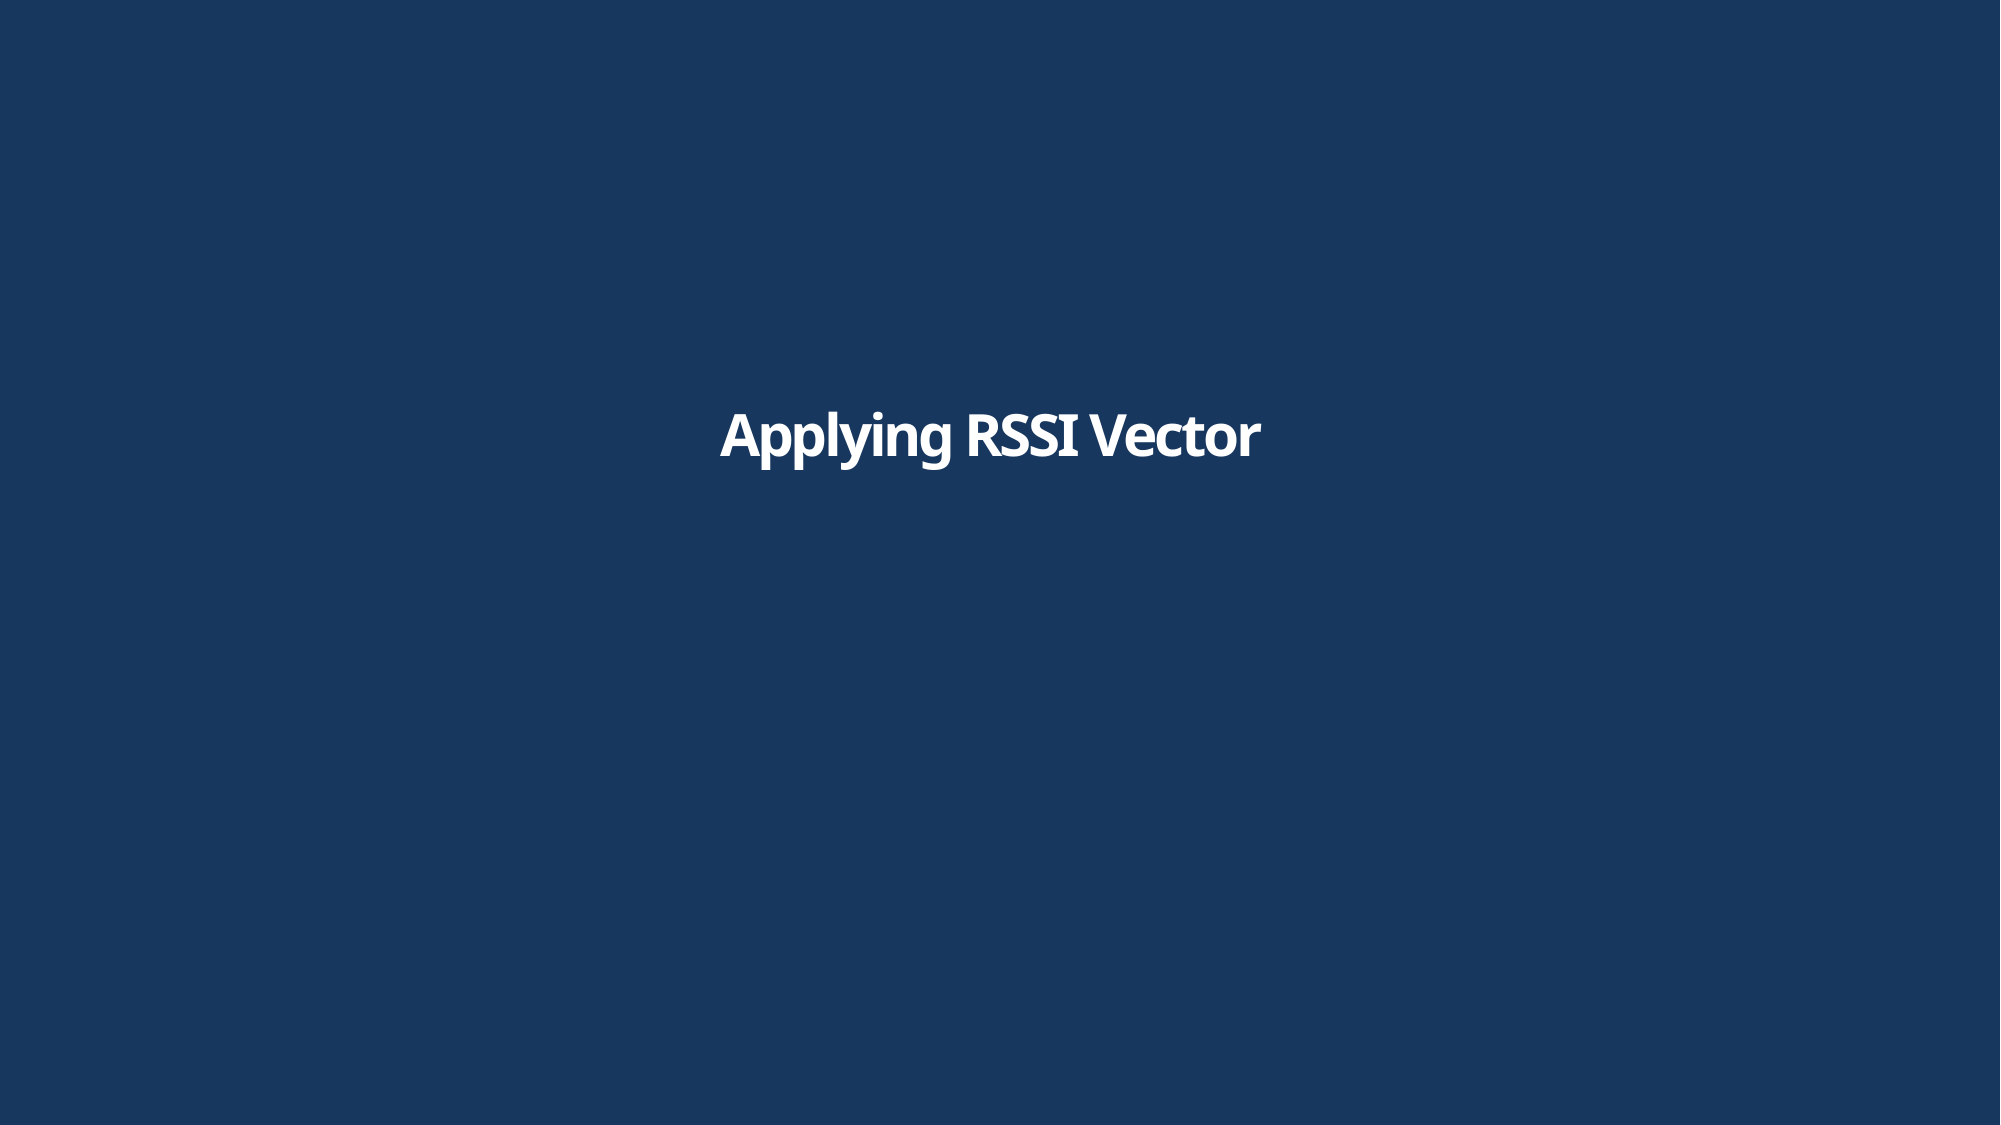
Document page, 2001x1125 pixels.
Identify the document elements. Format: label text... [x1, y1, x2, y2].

text_box Applying RSSI Vector [215, 390, 1768, 476]
